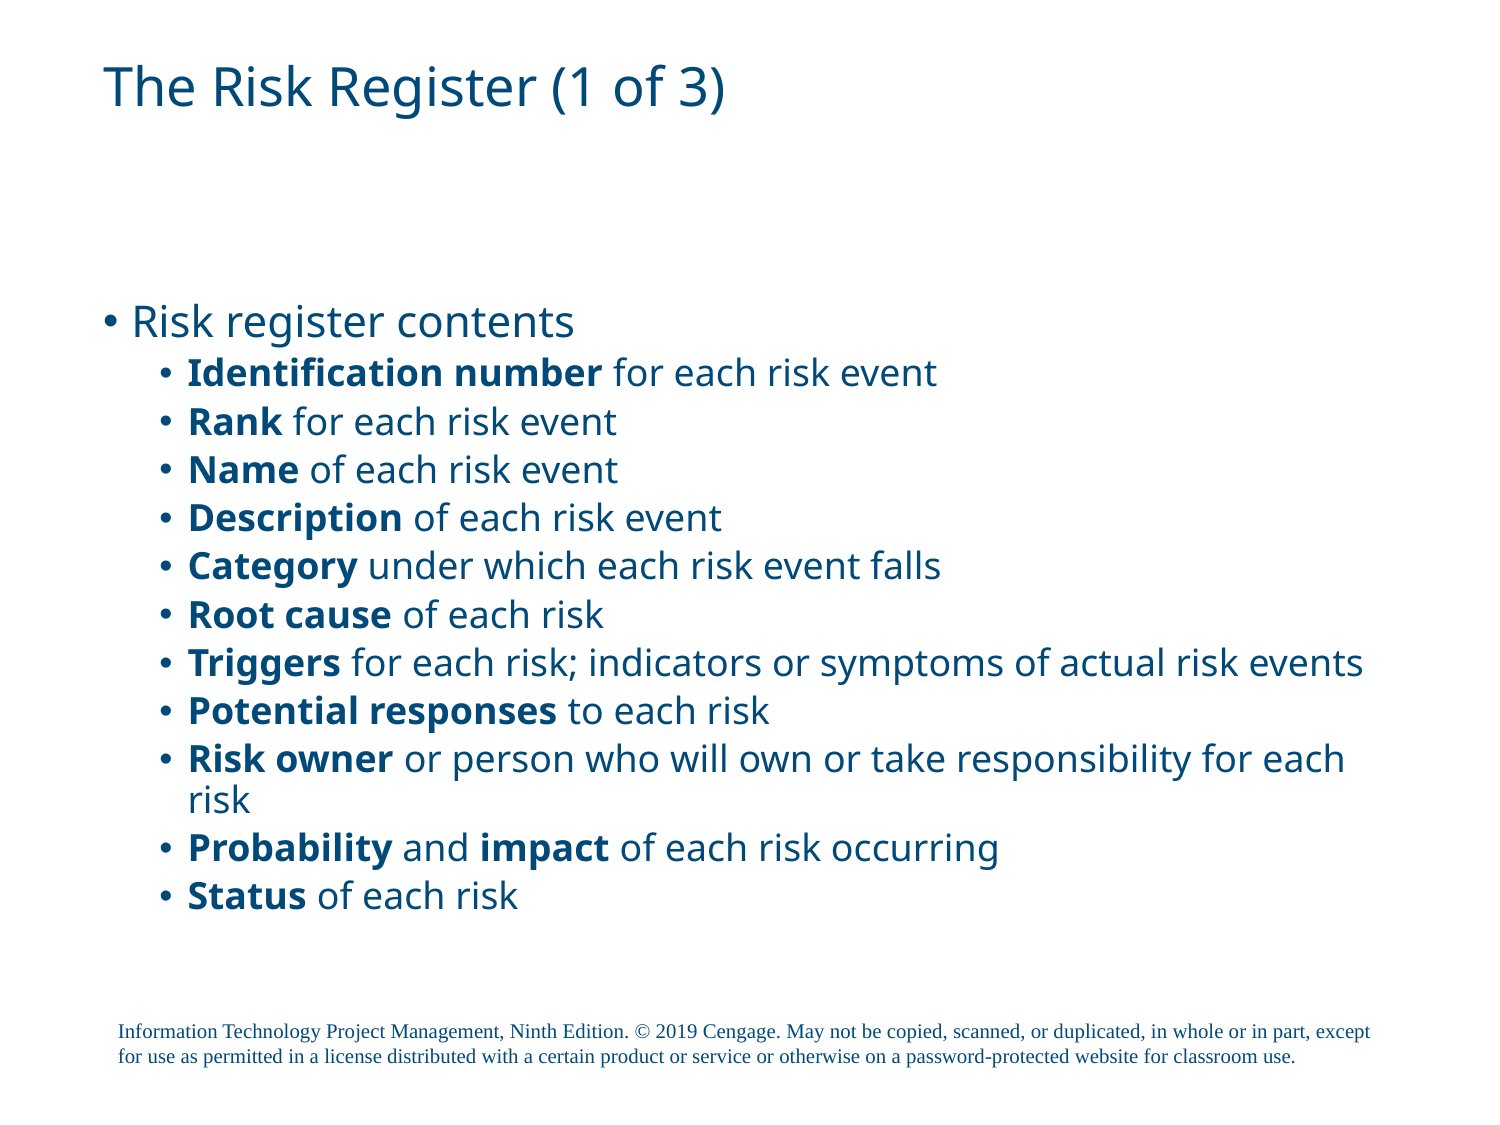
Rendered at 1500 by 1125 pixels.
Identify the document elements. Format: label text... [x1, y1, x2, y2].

list Risk register contents Identification number for each risk event Rank for each risk event Name of each risk event Description of each risk event Category under which each risk event falls Root cause of each risk Triggers for each risk; indicators or symptoms of actual risk events Potential responses to each risk Risk owner or person who will own or take responsibility for each risk Probability and impact of each risk occurring Status of each risk [103, 299, 1397, 1009]
title The Risk Register (1 of 3) [103, 59, 1397, 278]
footer Information Technology Project Management, Ninth Edition. © 2019 Cengage. May not be copied, scanned, or duplicated, in whole or in part, except for use as permitted in a license distributed with a certain product or service or otherwise on a password-protected website for classroom use. [103, 1009, 1397, 1070]
